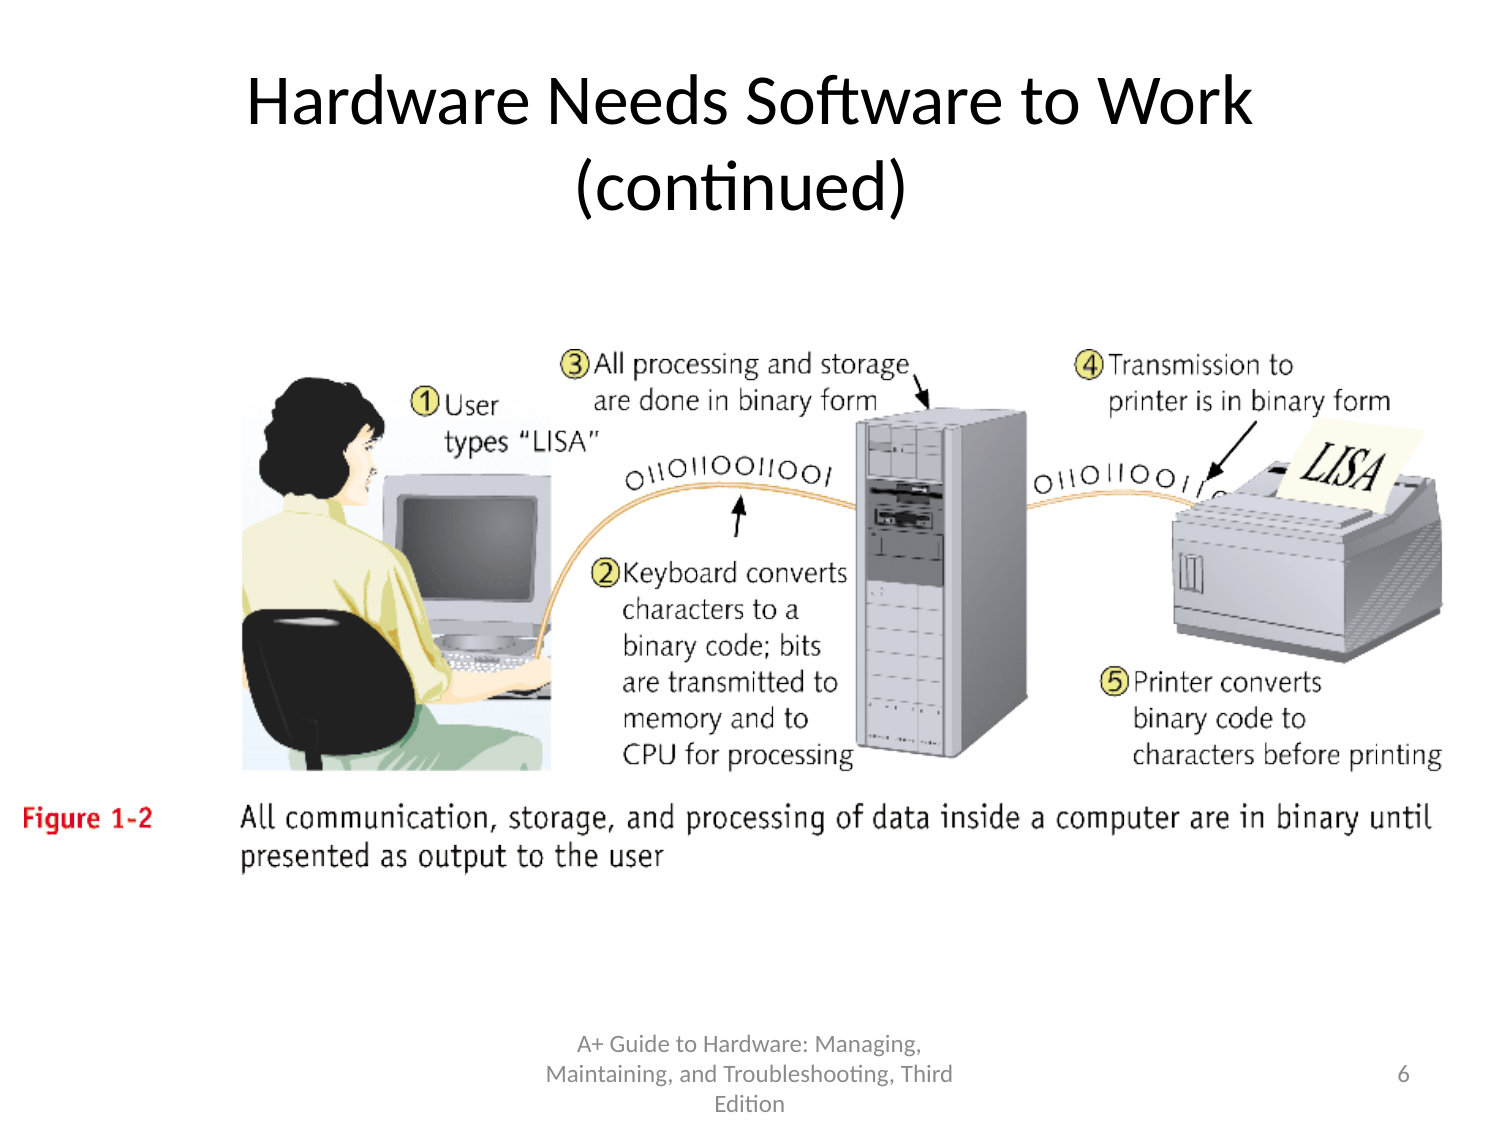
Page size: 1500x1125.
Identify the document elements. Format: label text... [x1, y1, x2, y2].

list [24, 349, 1444, 876]
title Hardware Needs Software to Work (continued) [75, 45, 1425, 233]
footer A+ Guide to Hardware: Managing, Maintaining, and Troubleshooting, Third Edition [512, 1042, 988, 1103]
slide_number 6 [1074, 1042, 1425, 1103]
